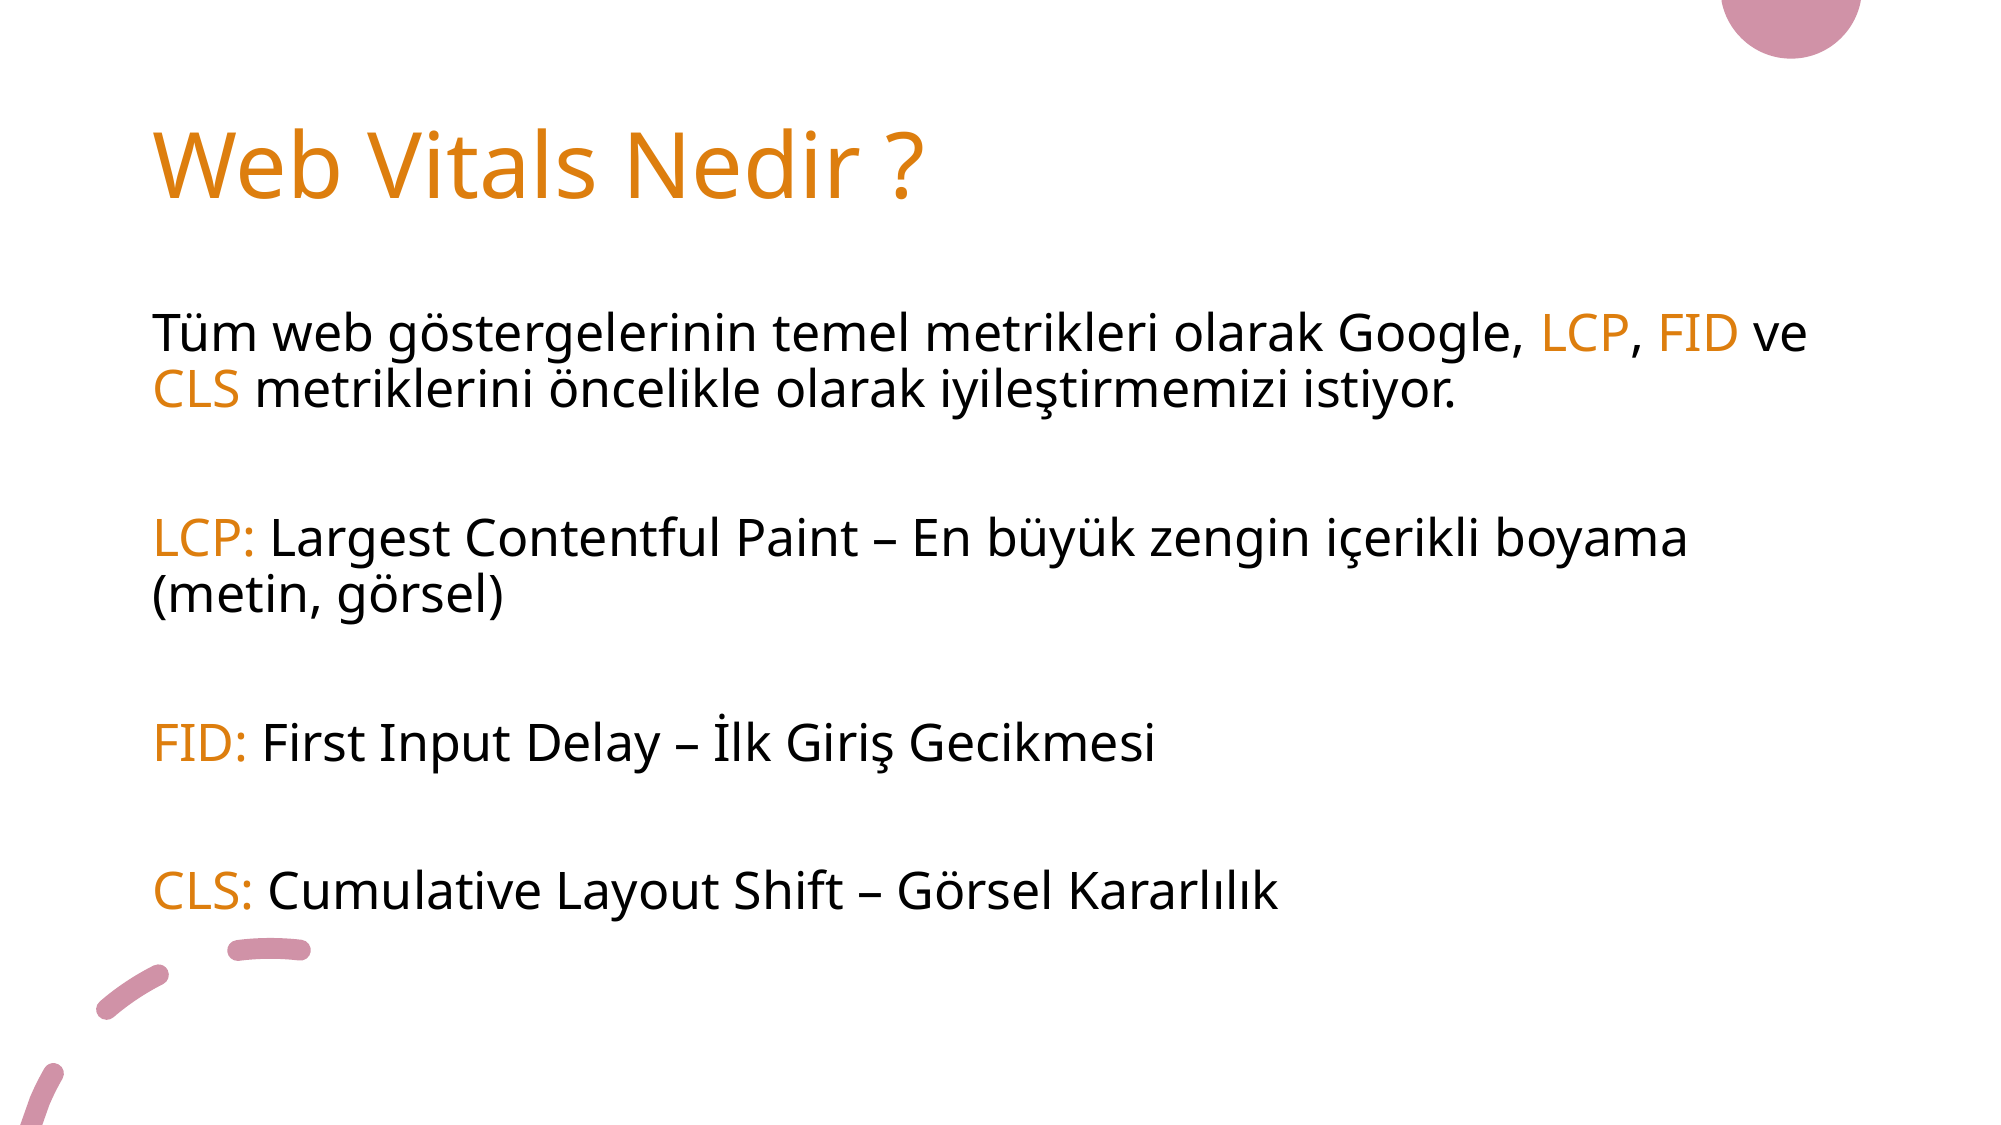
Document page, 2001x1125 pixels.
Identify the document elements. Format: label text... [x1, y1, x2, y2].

list Tüm web göstergelerinin temel metrikleri olarak Google, LCP, FID ve CLS metriklerini öncelikle olarak iyileştirmemizi istiyor. LCP: Largest Contentful Paint – En büyük zengin içerikli boyama (metin, görsel) FID: First Input Delay – İlk Giriş Gecikmesi CLS: Cumulative Layout Shift – Görsel Kararlılık [137, 299, 1863, 933]
title Web Vitals Nedir ? [137, 59, 1863, 278]
